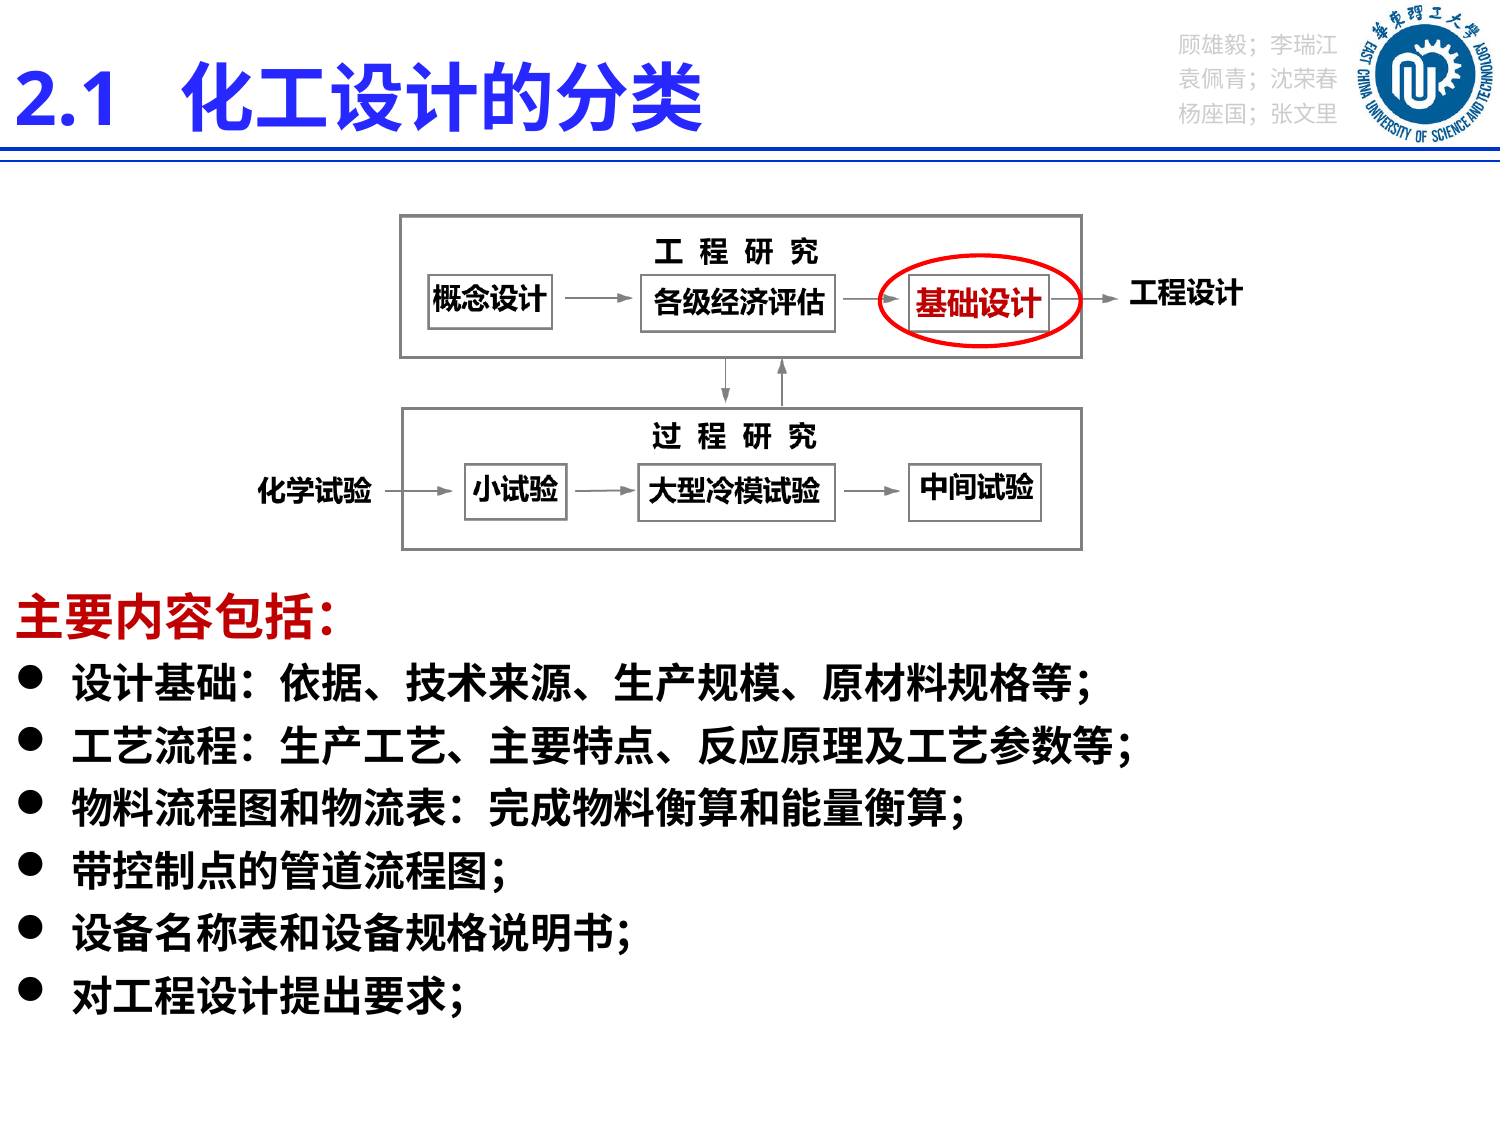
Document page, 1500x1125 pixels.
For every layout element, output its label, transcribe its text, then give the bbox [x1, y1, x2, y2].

text_box 主要内容包括： 设计基础：依据、技术来源、生产规模、原材料规格等； 工艺流程：生产工艺、主要特点、反应原理及工艺参数等； 物料流程图和物流表：完成物料衡算和能量衡算； 带控制点的管道流程图； 设备名称表和设备规格说明书； 对工程设计提出要求； [0, 562, 1483, 1082]
picture [239, 214, 1261, 551]
picture [1353, 3, 1495, 43]
text_box 2.1 化工设计的分类 [0, 43, 1500, 148]
